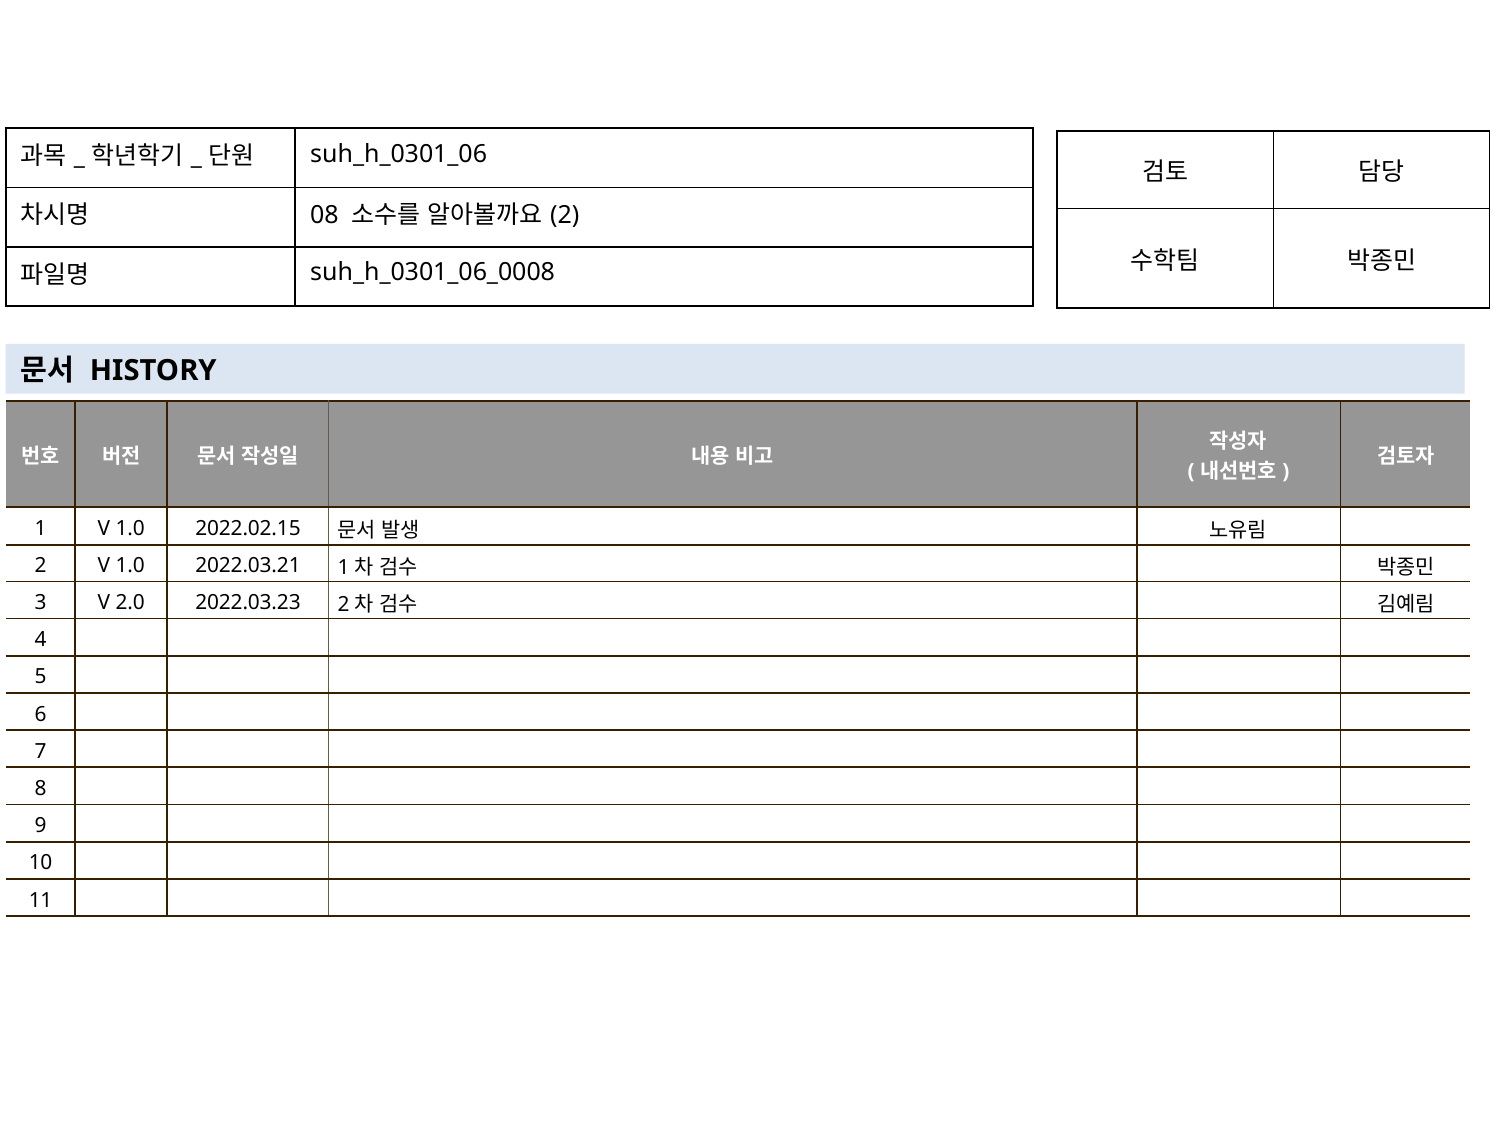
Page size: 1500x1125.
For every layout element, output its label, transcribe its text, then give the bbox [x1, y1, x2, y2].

table_cell [329, 880, 1136, 915]
table_header 버전 [76, 402, 166, 506]
table_cell [1341, 657, 1470, 692]
table_header 내용 비고 [329, 402, 1136, 506]
table_cell [76, 657, 166, 692]
table_cell [1138, 768, 1340, 804]
table_cell [1138, 731, 1340, 766]
table_cell [168, 619, 328, 655]
table_cell 2022.03.21 [168, 546, 328, 581]
table_cell [168, 805, 328, 841]
table_cell [1138, 582, 1340, 618]
table_cell [1341, 619, 1470, 655]
table_cell 11 [6, 880, 74, 915]
table_cell 1 [6, 508, 74, 544]
table_cell [1341, 805, 1470, 841]
table_cell [1138, 694, 1340, 729]
table_cell V 1.0 [76, 546, 166, 581]
table_cell 8 [6, 768, 74, 804]
table_cell 3 [6, 582, 74, 618]
table_cell [329, 843, 1136, 878]
table_cell [329, 768, 1136, 804]
table_cell [329, 731, 1136, 766]
table_cell [76, 805, 166, 841]
table_cell [1138, 657, 1340, 692]
table_cell [168, 843, 328, 878]
table_cell [329, 805, 1136, 841]
table_cell 문서 발생 [329, 508, 1136, 544]
table_cell [329, 657, 1136, 692]
table_header 담당 [1274, 132, 1489, 208]
table_cell 박종민 [1341, 546, 1470, 581]
table_cell 1차 검수 [329, 546, 1136, 581]
table_cell 수학팀 [1058, 209, 1273, 307]
table_cell 김예림 [1341, 582, 1470, 618]
table_header 검토자 [1341, 402, 1470, 506]
table_cell [168, 657, 328, 692]
table_cell 노유림 [1138, 508, 1340, 544]
text_box 문서 HISTORY [5, 343, 1465, 394]
table_cell [168, 880, 328, 915]
table_cell [329, 619, 1136, 655]
table_cell 2차 검수 [329, 582, 1136, 618]
table_header 과목_학년학기_단원 [7, 129, 294, 187]
table_cell 08 소수를 알아볼까요(2) [296, 188, 1032, 246]
table_cell [76, 843, 166, 878]
table_cell 7 [6, 731, 74, 766]
table_cell [1341, 768, 1470, 804]
table_cell [168, 731, 328, 766]
table_cell suh_h_0301_06_0008 [296, 248, 1032, 305]
table_cell [1341, 694, 1470, 729]
table_cell [1341, 880, 1470, 915]
table_cell [76, 768, 166, 804]
table_cell [168, 768, 328, 804]
table_cell [1341, 731, 1470, 766]
table_cell [1138, 546, 1340, 581]
table_cell [1138, 805, 1340, 841]
table_cell 2022.03.23 [168, 582, 328, 618]
table_cell V 2.0 [76, 582, 166, 618]
table_header suh_h_0301_06 [296, 129, 1032, 187]
table_header 작성자 (내선번호) [1138, 402, 1340, 506]
table_cell [1341, 508, 1470, 544]
table_cell [1138, 843, 1340, 878]
table_cell [168, 694, 328, 729]
table_cell 2 [6, 546, 74, 581]
table_cell 2022.02.15 [168, 508, 328, 544]
table_cell 차시명 [7, 188, 294, 246]
table_cell [1138, 880, 1340, 915]
table_cell V 1.0 [76, 508, 166, 544]
table_cell [1138, 619, 1340, 655]
table_cell [76, 619, 166, 655]
table_cell 박종민 [1274, 209, 1489, 307]
table_cell [329, 694, 1136, 729]
table_cell 5 [6, 657, 74, 692]
table_cell 6 [6, 694, 74, 729]
table_header 검토 [1058, 132, 1273, 208]
table_cell 파일명 [7, 248, 294, 305]
table_cell [76, 694, 166, 729]
table_cell 4 [6, 619, 74, 655]
table_header 번호 [6, 402, 74, 506]
table_cell [76, 880, 166, 915]
table_cell [1341, 843, 1470, 878]
table_cell 10 [6, 843, 74, 878]
table_cell 9 [6, 805, 74, 841]
table_header 문서 작성일 [168, 402, 328, 506]
table_cell [76, 731, 166, 766]
